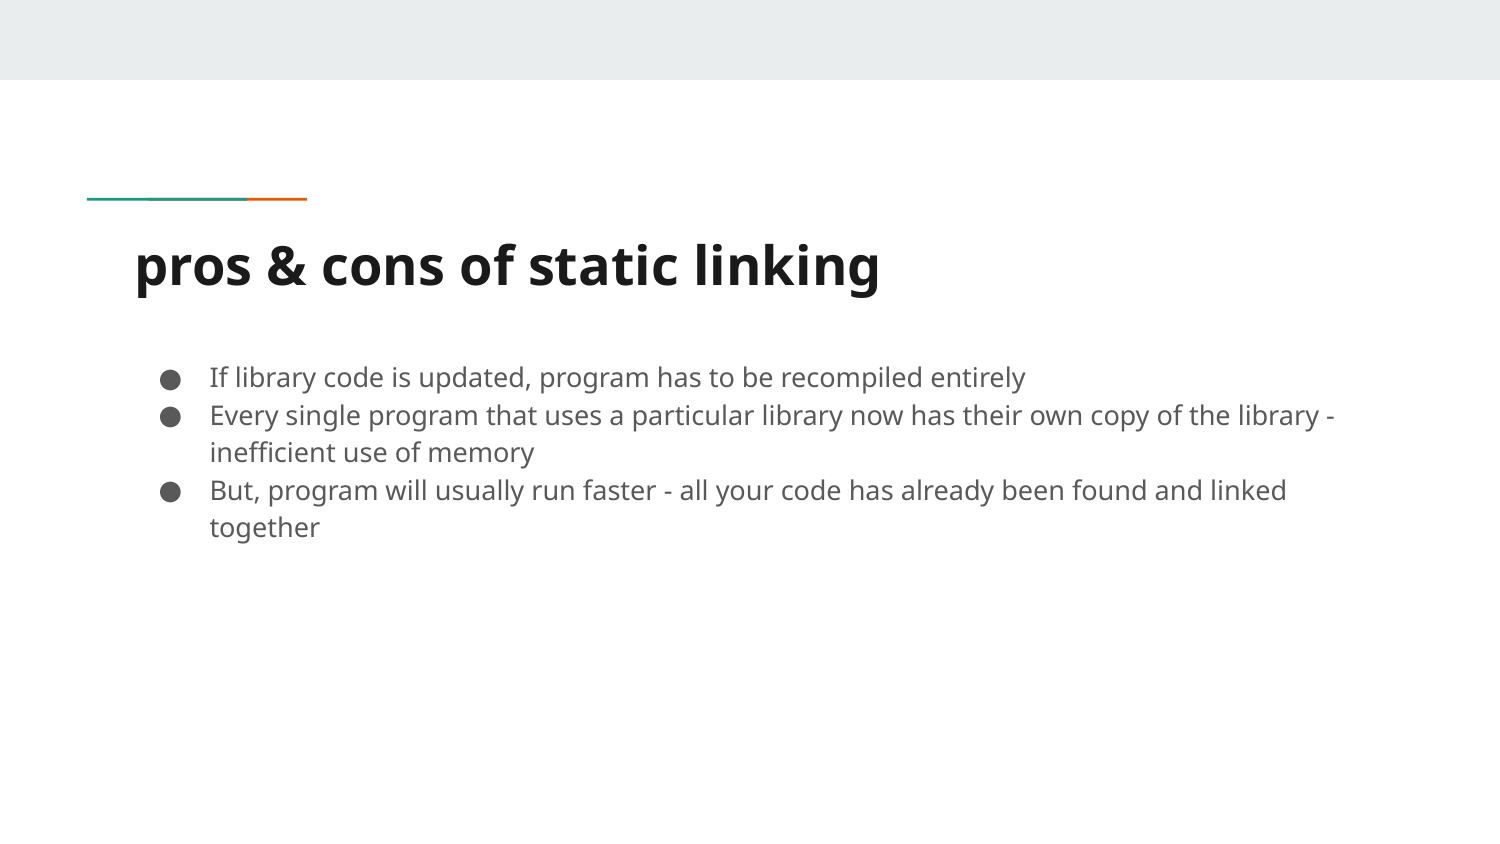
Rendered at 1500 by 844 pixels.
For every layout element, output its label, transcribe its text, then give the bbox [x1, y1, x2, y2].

list If library code is updated, program has to be recompiled entirely Every single program that uses a particular library now has their own copy of the library - inefficient use of memory But, program will usually run faster - all your code has already been found and linked together [119, 341, 1381, 712]
title pros & cons of static linking [119, 216, 1381, 305]
